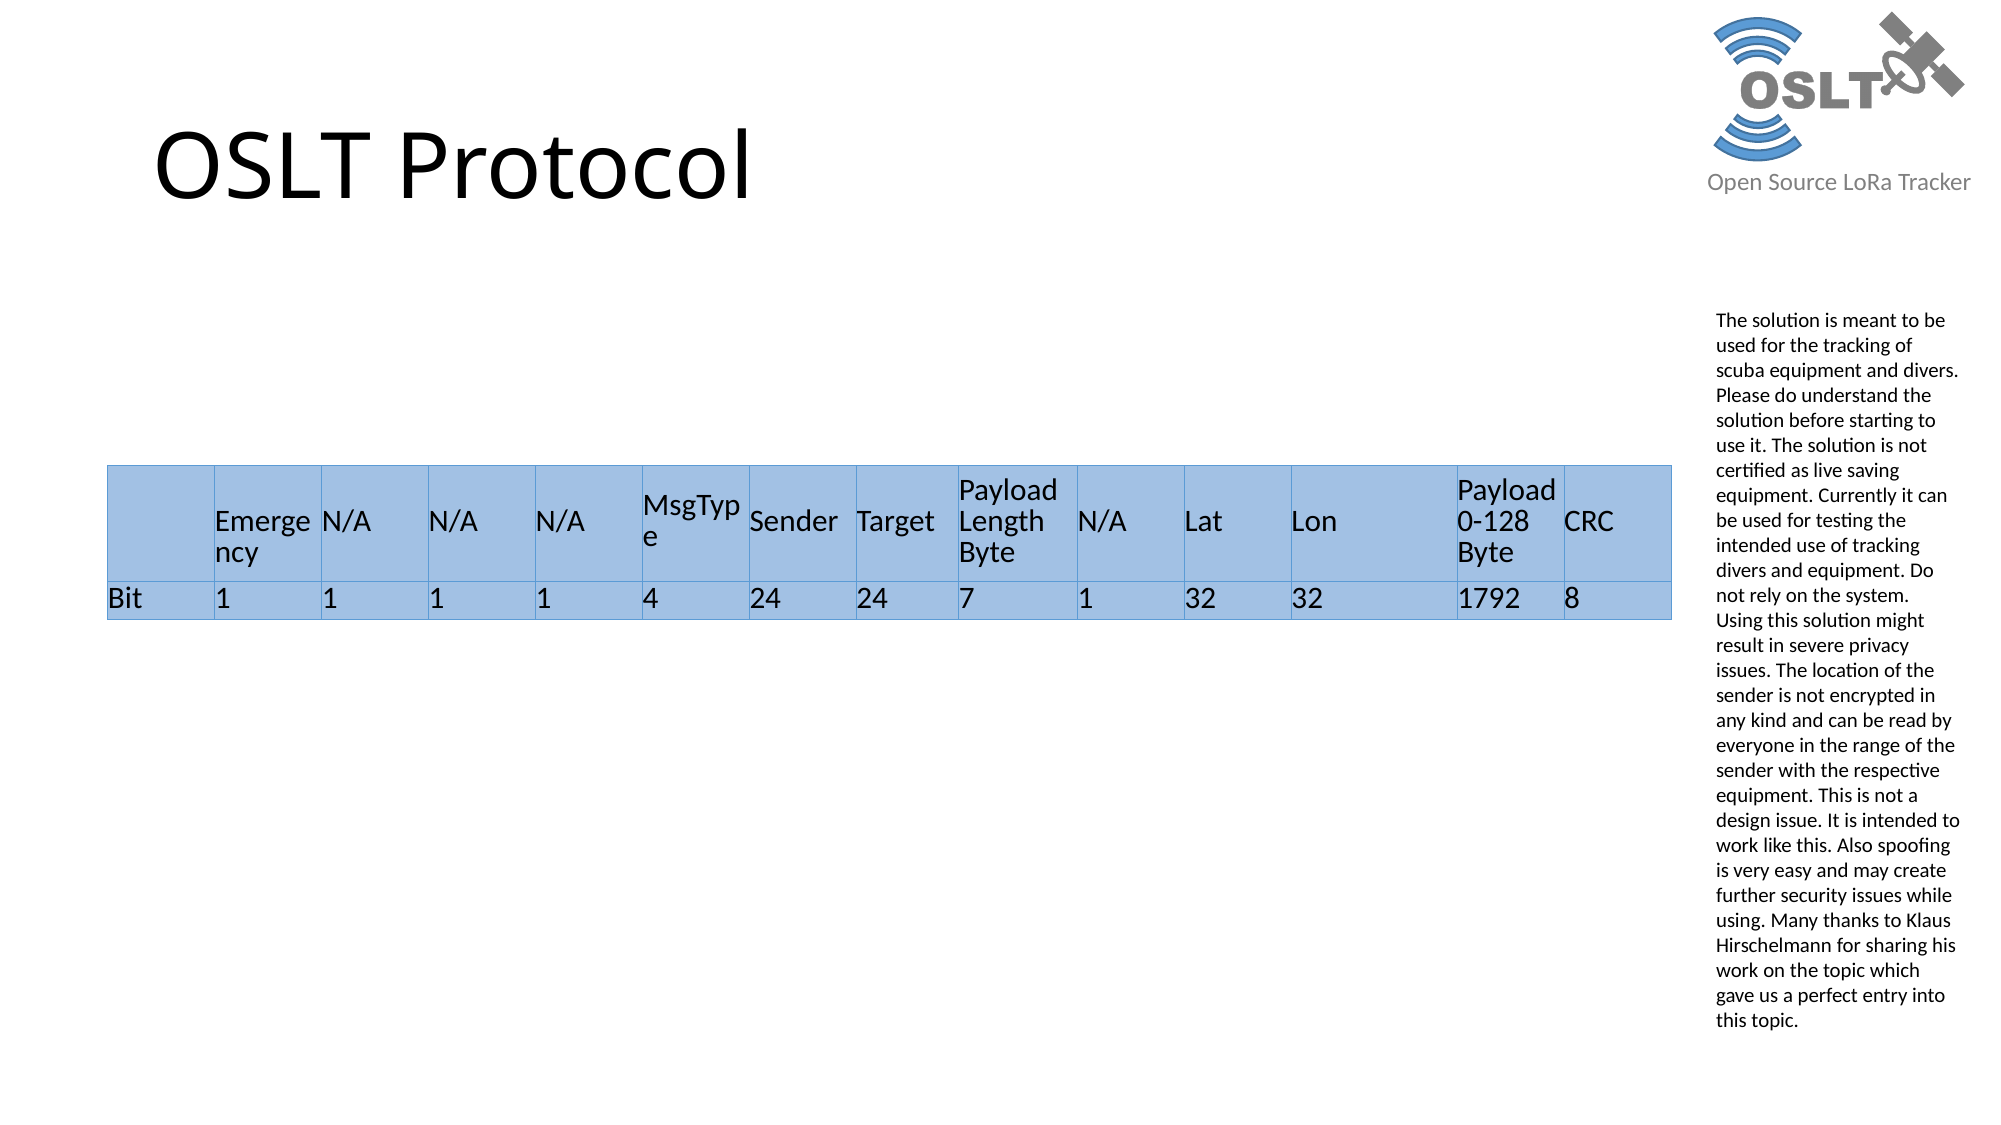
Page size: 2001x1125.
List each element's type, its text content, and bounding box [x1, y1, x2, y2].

table_cell 7 [959, 582, 1077, 619]
table_cell 24 [750, 582, 856, 619]
table_cell 1 [1078, 582, 1184, 619]
table_header Sender [750, 466, 856, 581]
table_cell 1792 [1458, 582, 1564, 619]
table_cell 1 [215, 582, 321, 619]
picture [1708, 45, 1914, 152]
table_cell 1 [429, 582, 535, 619]
table_header Target [857, 466, 958, 581]
table_cell 32 [1185, 582, 1291, 619]
table_cell 32 [1292, 582, 1457, 619]
table_header Payload 0-128 Byte [1458, 466, 1564, 581]
table_cell 1 [322, 582, 428, 619]
table_header [108, 466, 214, 581]
table_header Payload Length Byte [959, 466, 1077, 581]
title OSLT Protocol [137, 59, 1702, 278]
table_header N/A [322, 466, 428, 581]
table_header MsgType [643, 466, 749, 581]
table_header Lat [1185, 466, 1291, 581]
table_cell 4 [643, 582, 749, 619]
table_header N/A [536, 466, 642, 581]
table_header Lon [1292, 466, 1457, 581]
table_cell 1 [536, 582, 642, 619]
table_cell 8 [1565, 582, 1671, 619]
table_header CRC [1565, 466, 1671, 581]
table_header Emergency [215, 466, 321, 581]
table_header N/A [429, 466, 535, 581]
table_header N/A [1078, 466, 1184, 581]
table_cell 24 [857, 582, 958, 619]
table_cell Bit [108, 582, 214, 619]
